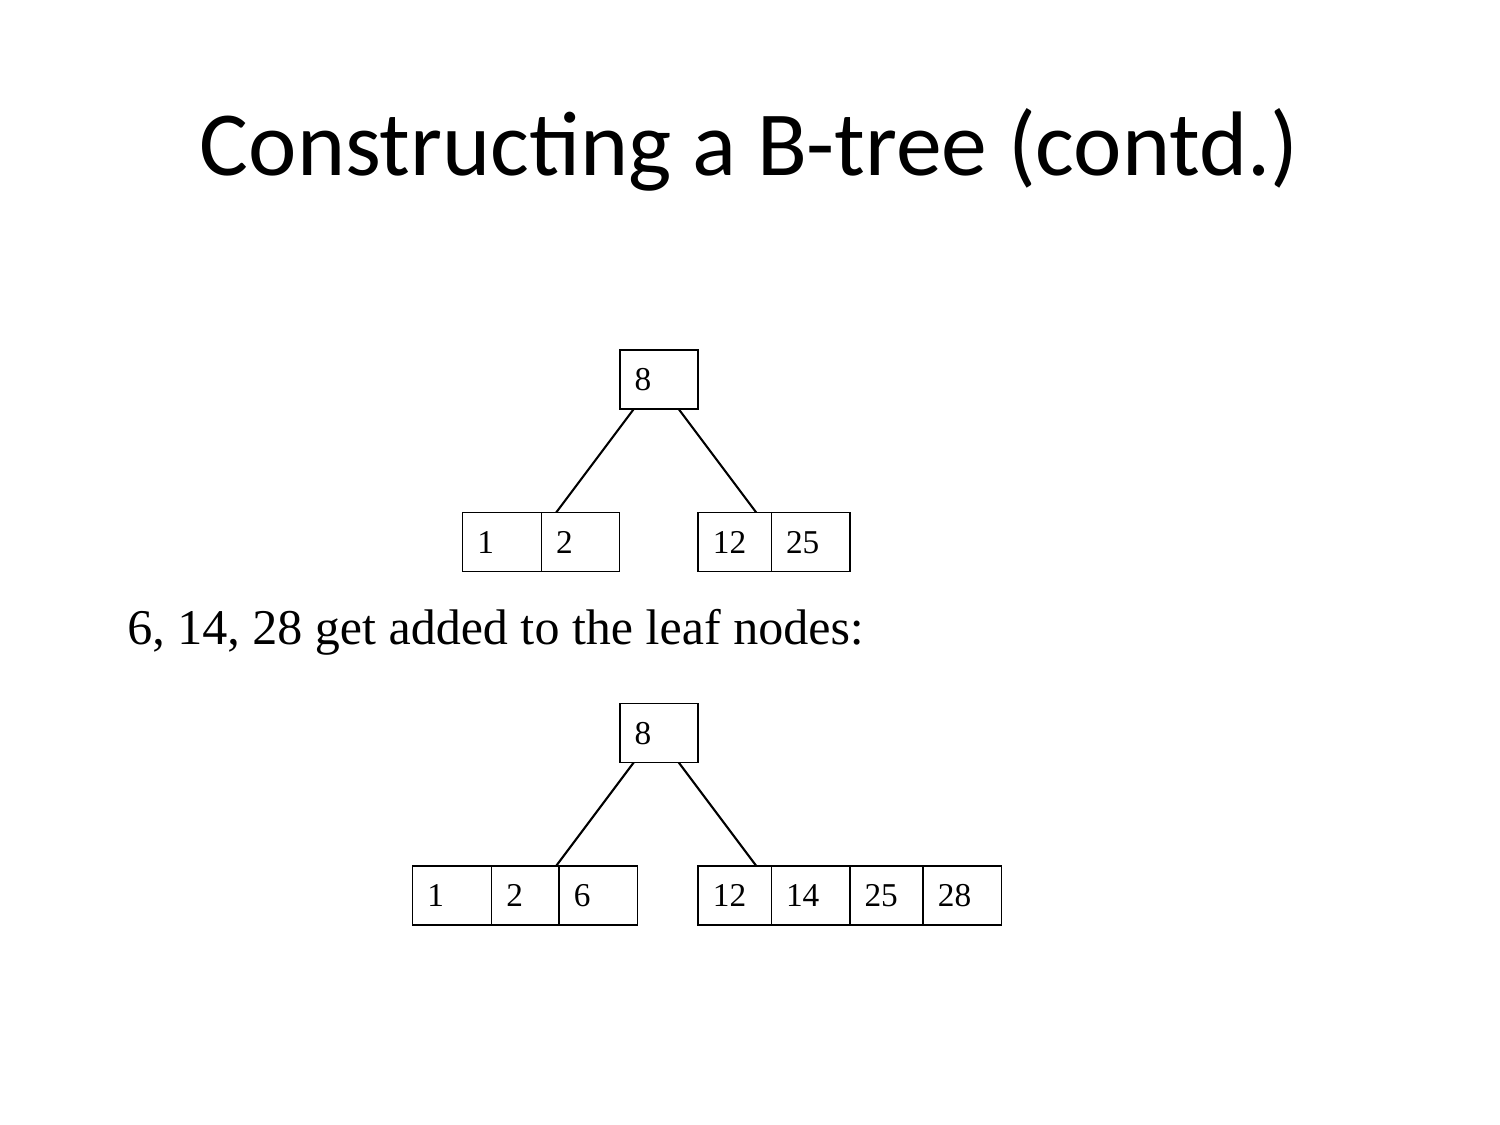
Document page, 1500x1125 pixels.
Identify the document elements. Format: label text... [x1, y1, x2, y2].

text_box 12 [698, 512, 771, 572]
text_box 25 [771, 512, 850, 572]
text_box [112, 587, 1401, 926]
text_box 2 [541, 512, 620, 572]
text_box 1 [462, 512, 541, 572]
text_box 8 [619, 350, 699, 410]
title Constructing a B-tree (contd.) [75, 45, 1425, 233]
